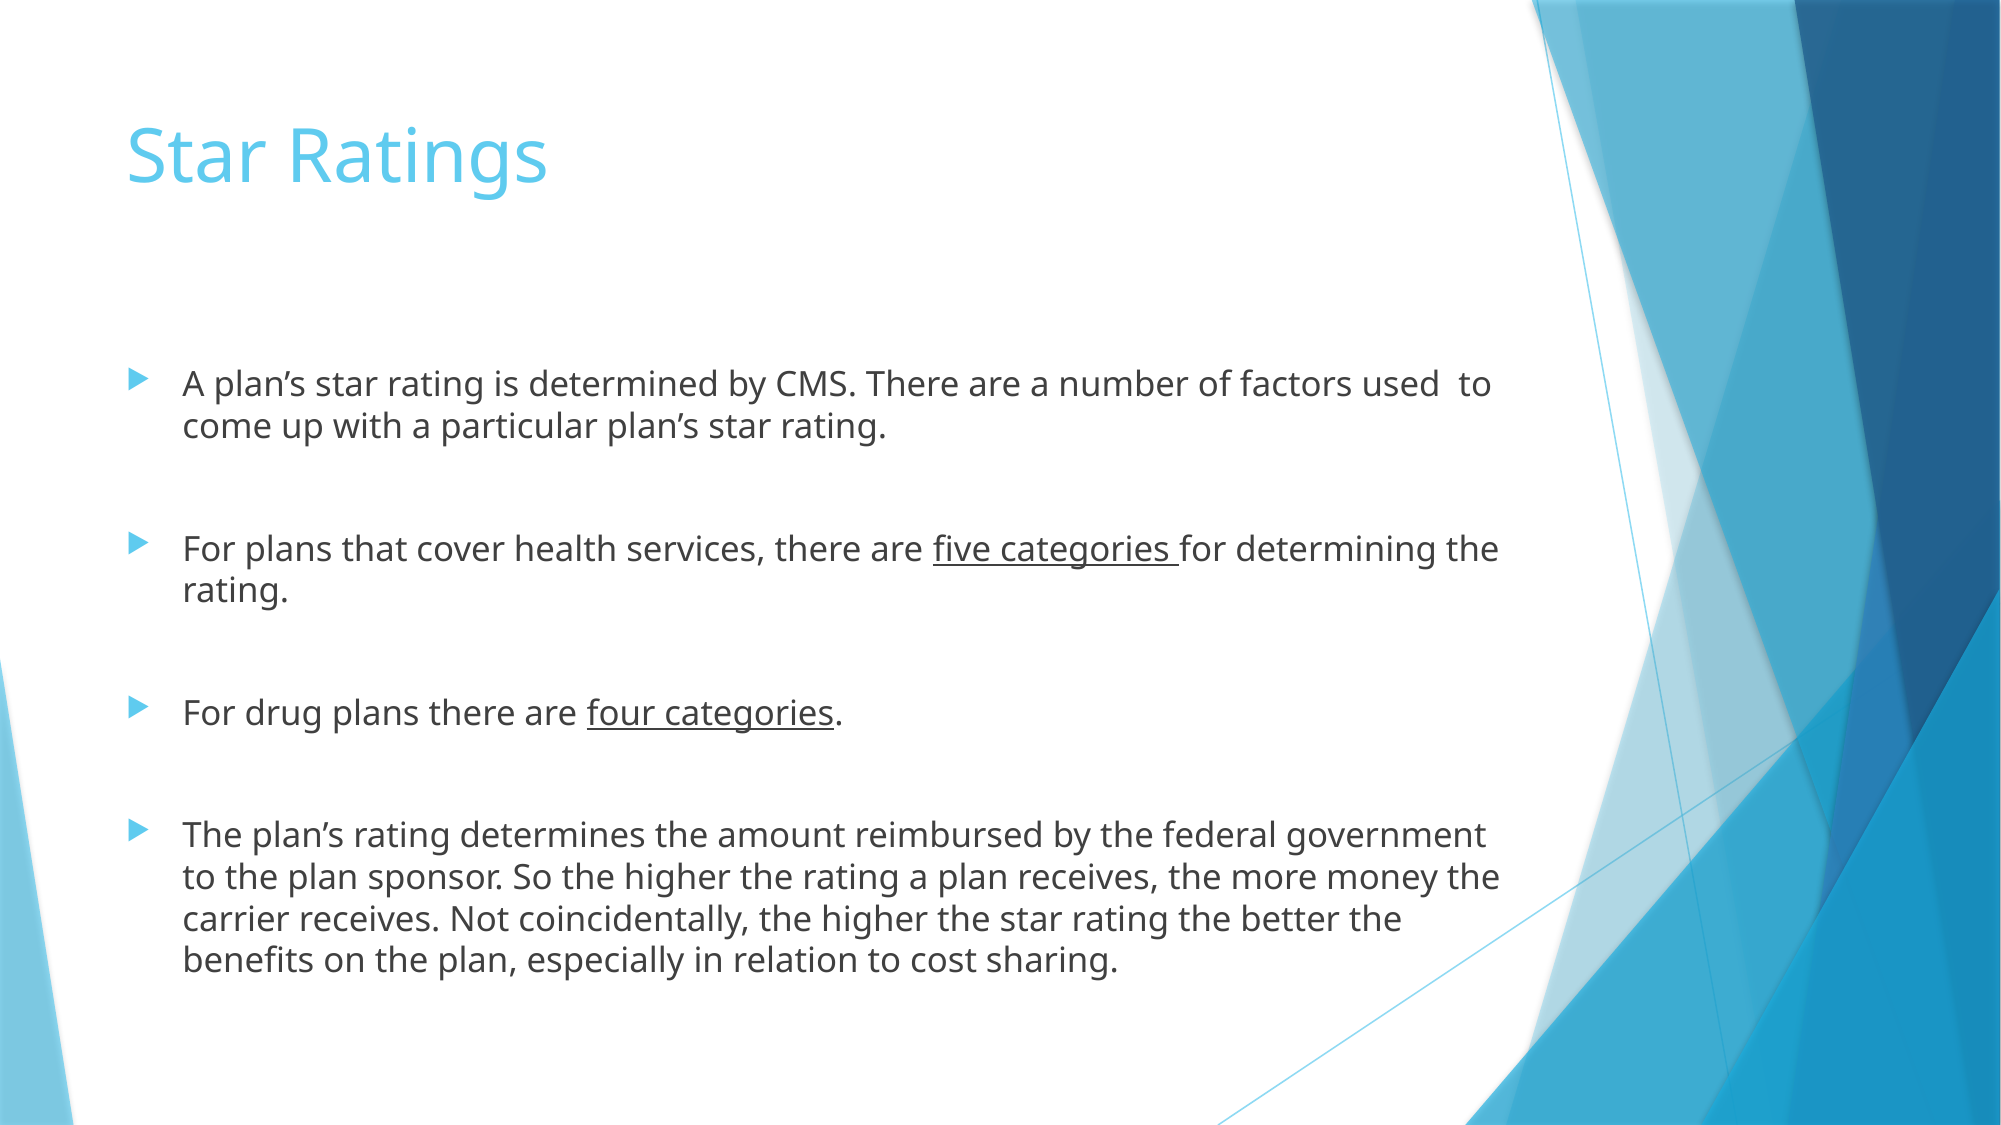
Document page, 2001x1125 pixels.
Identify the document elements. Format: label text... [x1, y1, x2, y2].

list A plan’s star rating is determined by CMS. There are a number of factors used to come up with a particular plan’s star rating. For plans that cover health services, there are five categories for determining the rating. For drug plans there are four categories. The plan’s rating determines the amount reimbursed by the federal government to the plan sponsor. So the higher the rating a plan receives, the more money the carrier receives. Not coincidentally, the higher the star rating the better the benefits on the plan, especially in relation to cost sharing. [111, 354, 1522, 992]
title Star Ratings [111, 99, 1522, 317]
